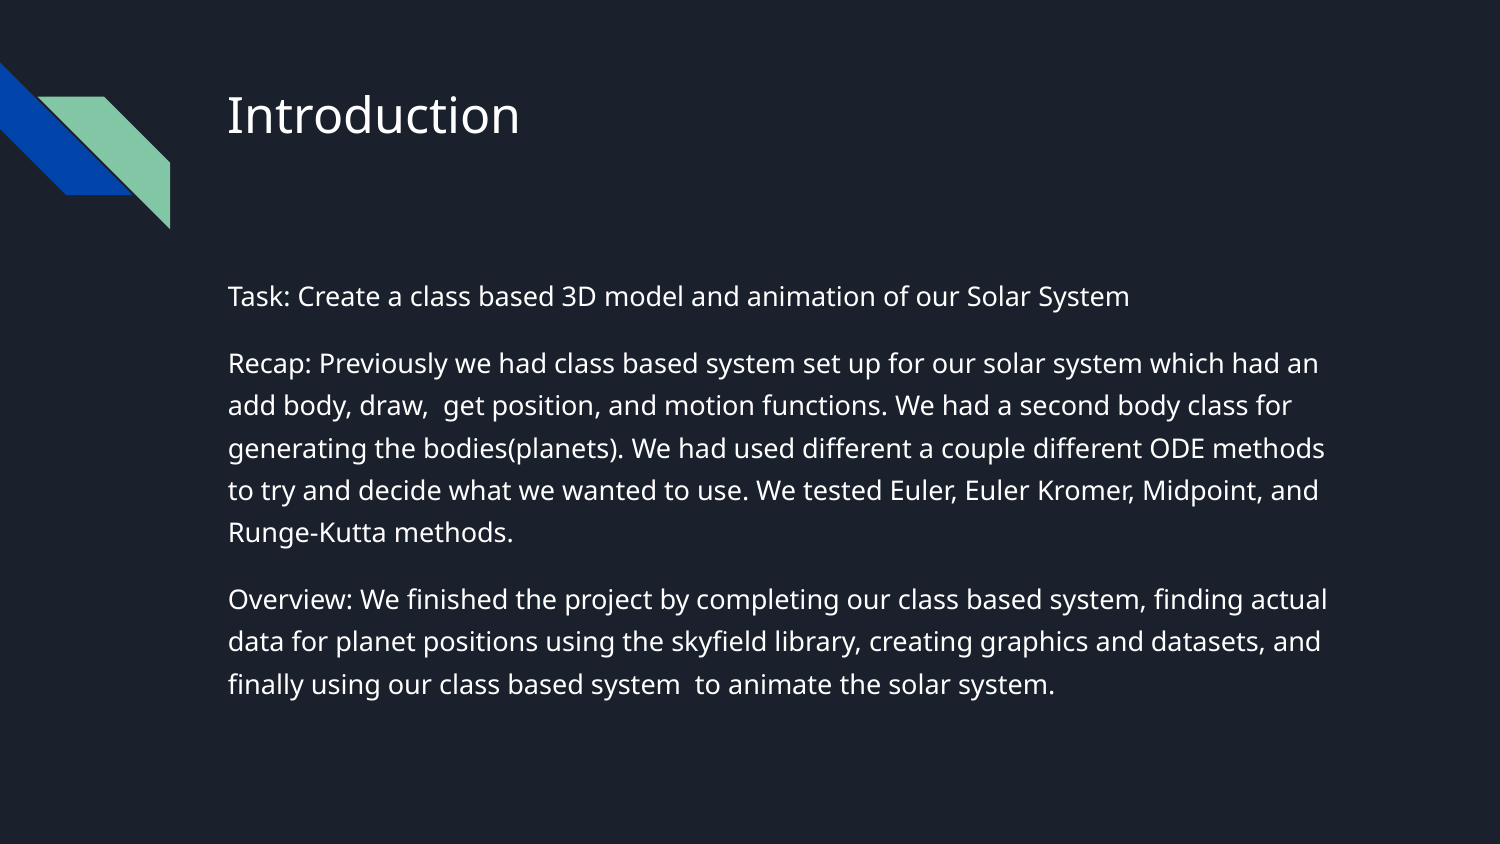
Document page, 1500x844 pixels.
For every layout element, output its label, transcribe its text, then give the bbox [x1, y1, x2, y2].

list Task: Create a class based 3D model and animation of our Solar System Recap: Previously we had class based system set up for our solar system which had an add body, draw, get position, and motion functions. We had a second body class for generating the bodies(planets). We had used different a couple different ODE methods to try and decide what we wanted to use. We tested Euler, Euler Kromer, Midpoint, and Runge-Kutta methods. Overview: We finished the project by completing our class based system, finding actual data for planet positions using the skyfield library, creating graphics and datasets, and finally using our class based system to animate the solar system. [212, 257, 1368, 735]
title Introduction [212, 64, 1368, 215]
